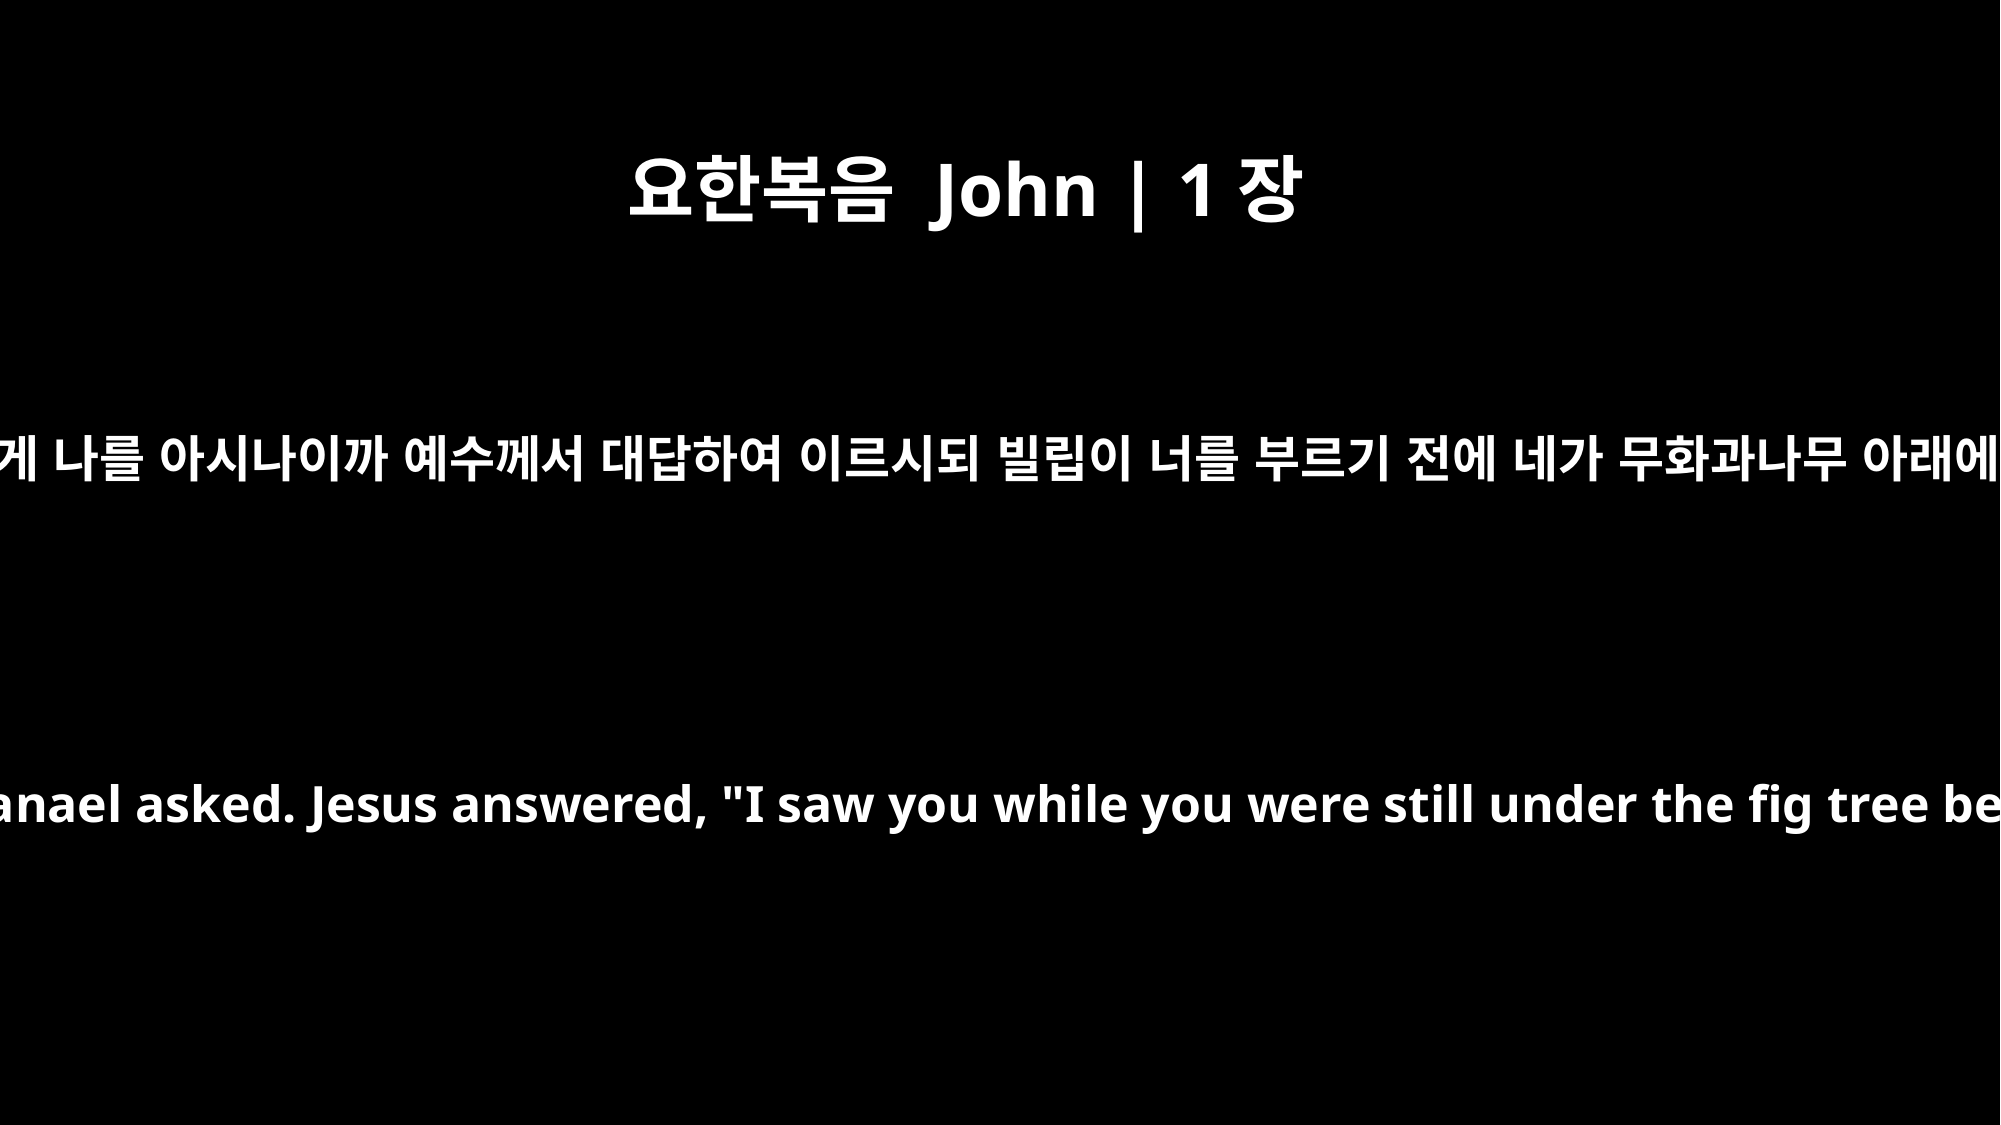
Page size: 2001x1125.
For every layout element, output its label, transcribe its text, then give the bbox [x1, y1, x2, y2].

text_box 요한복음 John | 1장 [612, 136, 1320, 239]
text_box 48 나다나엘이 이르되 어떻게 나를 아시나이까 예수께서 대답하여 이르시되 빌립이 너를 부르기 전에 네가 무화과나무 아래에 있을 때에 보았노라 [0, 359, 2000, 495]
text_box "How do you know me?" Nathanael asked. Jesus answered, "I saw you while you were still under the fig tree before Philip called you." [0, 764, 2000, 840]
